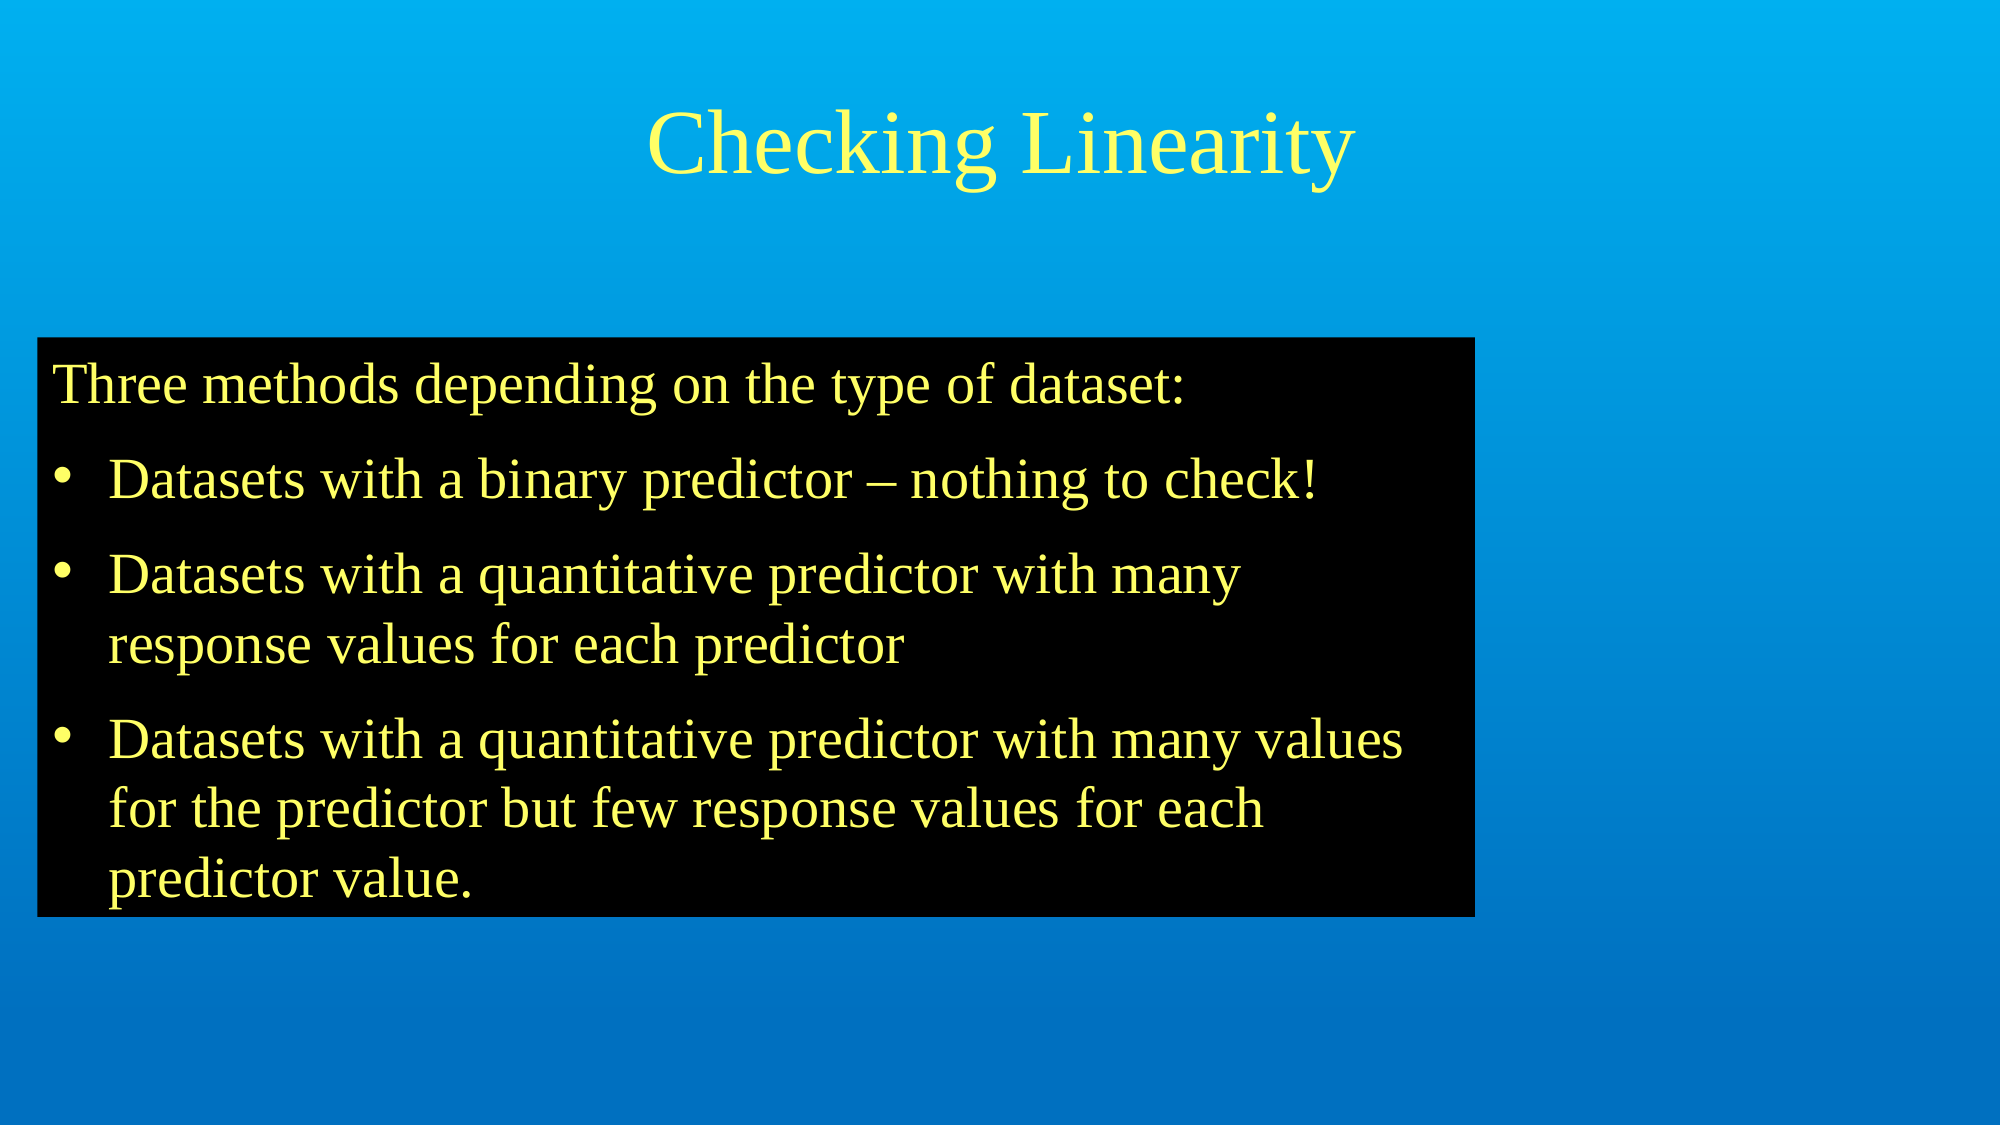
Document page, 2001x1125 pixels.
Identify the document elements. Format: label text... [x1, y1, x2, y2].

text_box Three methods depending on the type of dataset: Datasets with a binary predictor – nothing to check! Datasets with a quantitative predictor with many response values for each predictor Datasets with a quantitative predictor with many values for the predictor but few response values for each predictor value. [37, 337, 1475, 917]
text_box Checking Linearity [308, 74, 1697, 200]
